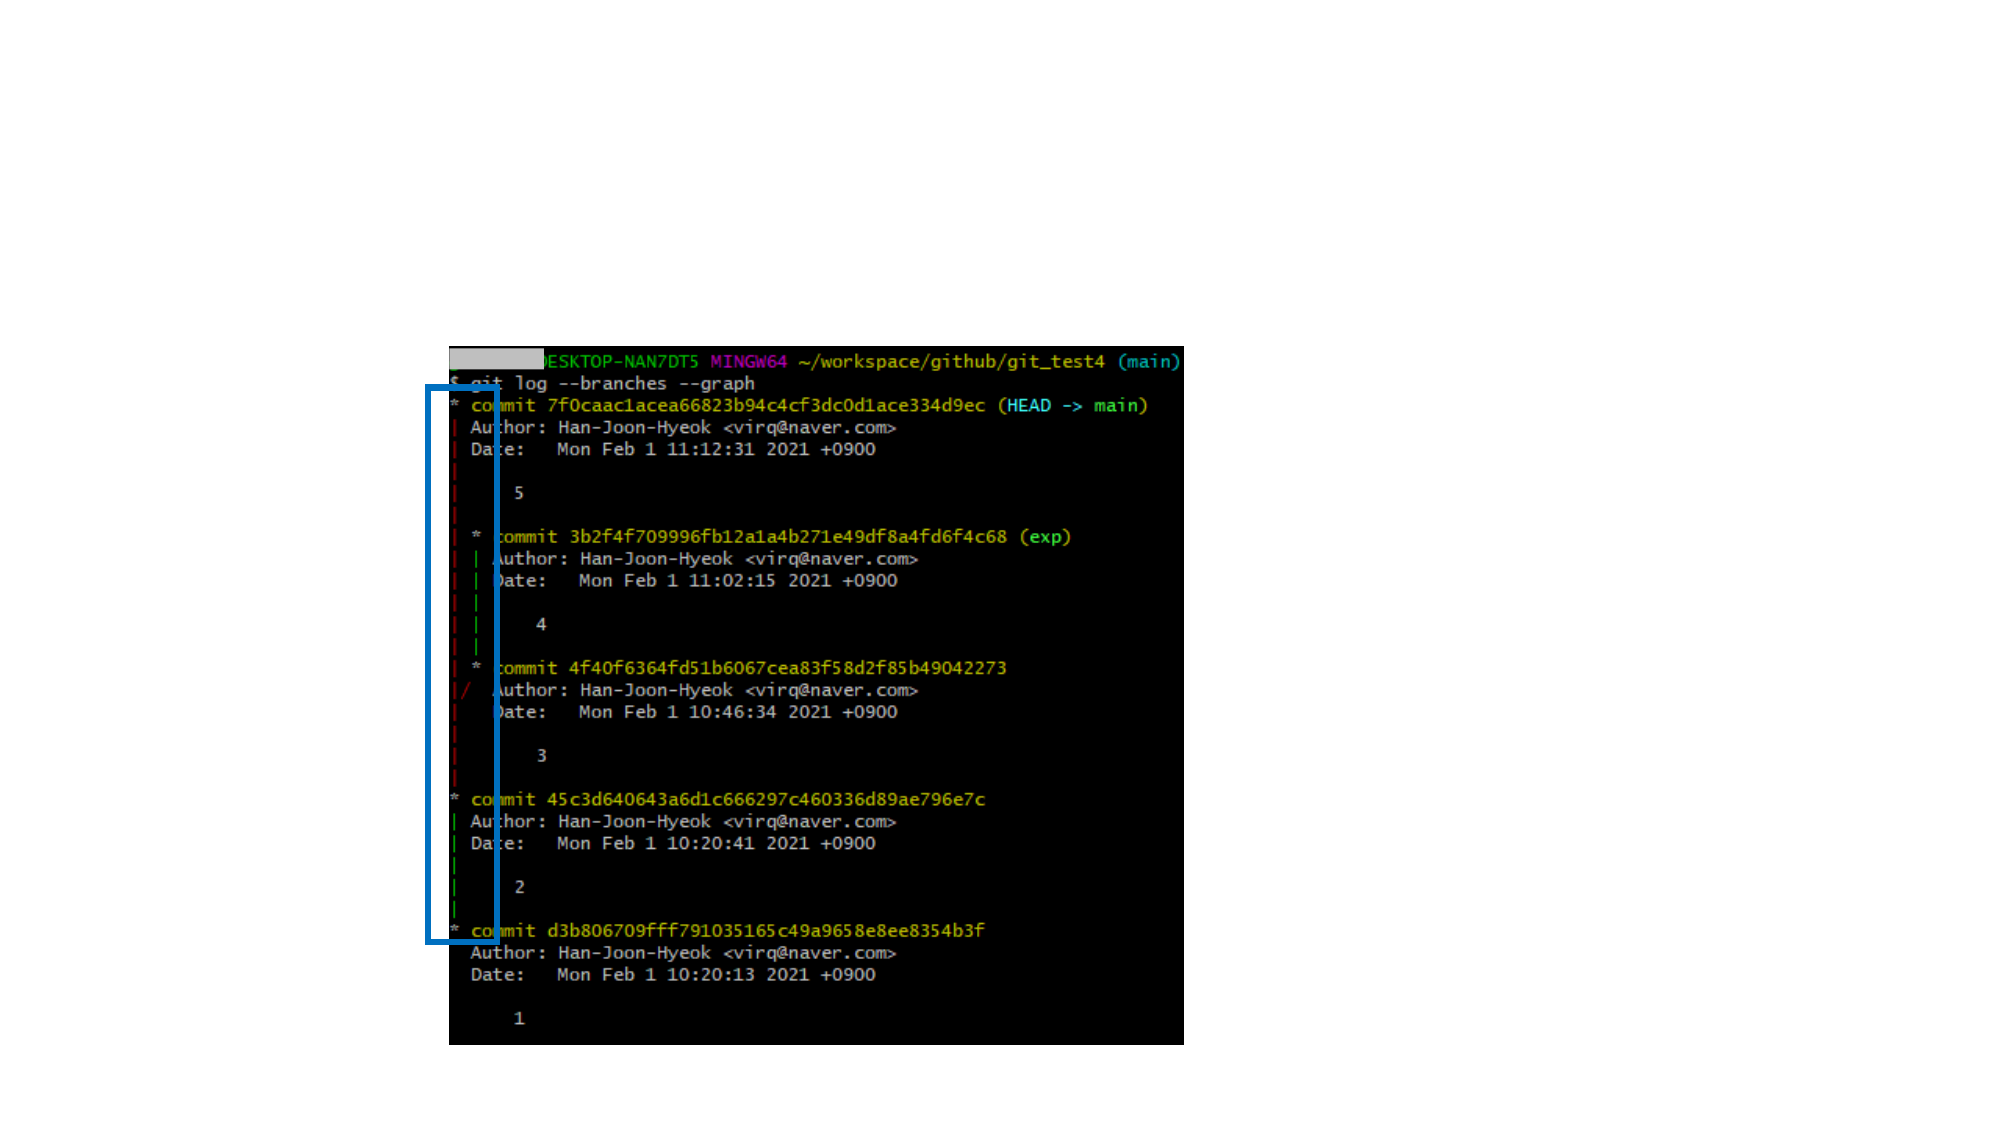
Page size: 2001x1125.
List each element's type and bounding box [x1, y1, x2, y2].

text_box [427, 386, 449, 943]
picture [449, 346, 1184, 1045]
